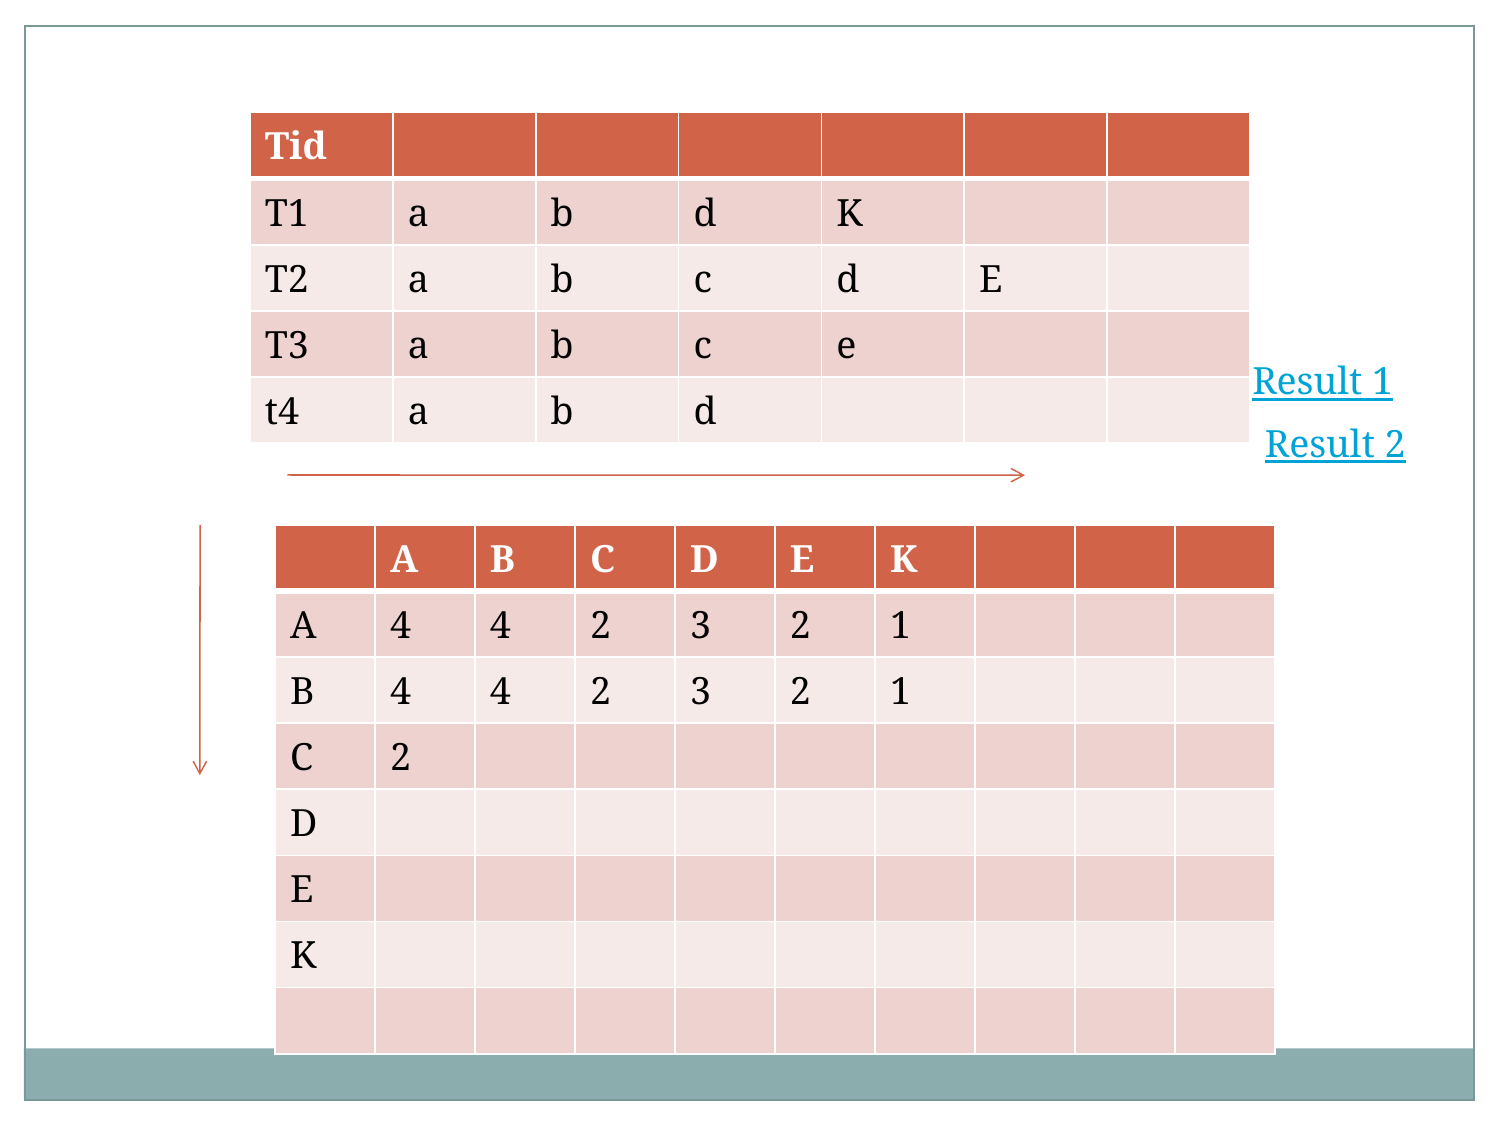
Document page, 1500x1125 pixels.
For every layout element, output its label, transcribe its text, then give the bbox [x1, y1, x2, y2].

table_cell [876, 988, 974, 1053]
table_cell d [679, 378, 821, 442]
table_cell [476, 790, 574, 855]
table_header [276, 526, 374, 588]
table_cell t4 [251, 378, 392, 442]
table_cell [776, 724, 874, 788]
text_box Result 1 [1237, 349, 1419, 416]
table_cell T3 [251, 312, 392, 376]
table_cell [576, 856, 674, 921]
table_cell 3 [676, 658, 774, 722]
table_header [822, 113, 963, 176]
table_cell [776, 988, 874, 1053]
table_cell [876, 856, 974, 921]
table_cell [576, 724, 674, 788]
table_cell 2 [776, 594, 874, 656]
table_cell a [394, 312, 535, 376]
table_cell c [679, 246, 821, 310]
table_cell [1076, 790, 1174, 855]
table_cell [376, 988, 474, 1053]
table_cell 2 [776, 658, 874, 722]
table_cell [1076, 922, 1174, 987]
table_cell d [679, 181, 821, 244]
table_cell [576, 988, 674, 1053]
table_cell [976, 658, 1074, 722]
table_header D [676, 526, 774, 588]
table_cell [376, 790, 474, 855]
table_cell [965, 312, 1106, 376]
table_cell [276, 988, 374, 1053]
table_header [394, 113, 535, 176]
table_cell 2 [376, 724, 474, 788]
table_cell [776, 790, 874, 855]
table_cell [476, 922, 574, 987]
table_cell [576, 790, 674, 855]
table_cell [976, 594, 1074, 656]
table_cell T2 [251, 246, 392, 310]
table_cell 4 [376, 594, 474, 656]
table_cell [976, 922, 1074, 987]
table_header A [376, 526, 474, 588]
table_cell 4 [376, 658, 474, 722]
table_cell [976, 988, 1074, 1053]
table_cell [476, 856, 574, 921]
table_cell [1176, 658, 1274, 722]
table_cell [1108, 246, 1249, 310]
table_cell 4 [476, 658, 574, 722]
table_cell b [537, 378, 678, 442]
table_cell [676, 856, 774, 921]
table_header E [776, 526, 874, 588]
table_cell [1108, 378, 1249, 442]
table_header [965, 113, 1106, 176]
table_cell [1108, 312, 1249, 376]
table_cell [1176, 922, 1274, 987]
table_cell E [965, 246, 1106, 310]
table_cell [376, 856, 474, 921]
table_cell [476, 724, 574, 788]
table_cell [1076, 724, 1174, 788]
table_cell [1176, 856, 1274, 921]
table_cell K [822, 181, 963, 244]
table_cell 1 [876, 658, 974, 722]
table_cell B [276, 658, 374, 722]
table_cell 2 [576, 658, 674, 722]
table_cell [976, 856, 1074, 921]
table_cell d [822, 246, 963, 310]
table_cell C [276, 724, 374, 788]
table_header [976, 526, 1074, 588]
table_cell T1 [251, 181, 392, 244]
table_cell 2 [576, 594, 674, 656]
table_cell [676, 922, 774, 987]
table_cell a [394, 246, 535, 310]
table_cell [1076, 988, 1174, 1053]
table_cell [1076, 658, 1174, 722]
table_cell b [537, 246, 678, 310]
table_cell [1176, 594, 1274, 656]
table_cell [676, 988, 774, 1053]
table_cell [876, 922, 974, 987]
table_cell a [394, 378, 535, 442]
table_cell b [537, 312, 678, 376]
table_cell 1 [876, 594, 974, 656]
table_header [1108, 113, 1249, 176]
table_cell [776, 856, 874, 921]
table_cell [1076, 856, 1174, 921]
text_box Result 2 [1249, 412, 1444, 479]
table_header B [476, 526, 574, 588]
table_header [537, 113, 678, 176]
table_header K [876, 526, 974, 588]
table_cell [976, 790, 1074, 855]
table_cell [1176, 988, 1274, 1053]
table_cell b [537, 181, 678, 244]
table_cell [576, 922, 674, 987]
table_cell [976, 724, 1074, 788]
table_cell [776, 922, 874, 987]
table_header [1076, 526, 1174, 588]
table_cell [376, 922, 474, 987]
table_cell A [276, 594, 374, 656]
table_cell e [822, 312, 963, 376]
table_cell [676, 790, 774, 855]
table_cell [876, 724, 974, 788]
table_cell [876, 790, 974, 855]
table_cell [1108, 181, 1249, 244]
table_cell D [276, 790, 374, 855]
table_header [679, 113, 821, 176]
table_cell 3 [676, 594, 774, 656]
table_cell [965, 181, 1106, 244]
table_cell [476, 988, 574, 1053]
table_header [1176, 526, 1274, 588]
table_cell c [679, 312, 821, 376]
table_cell a [394, 181, 535, 244]
table_cell [1176, 724, 1274, 788]
table_cell 4 [476, 594, 574, 656]
table_header C [576, 526, 674, 588]
table_cell [1176, 790, 1274, 855]
table_cell [1076, 594, 1174, 656]
table_cell [965, 378, 1106, 442]
table_cell E [276, 856, 374, 921]
table_cell K [276, 922, 374, 987]
table_cell [676, 724, 774, 788]
table_header Tid [251, 113, 392, 176]
table_cell [822, 378, 963, 442]
